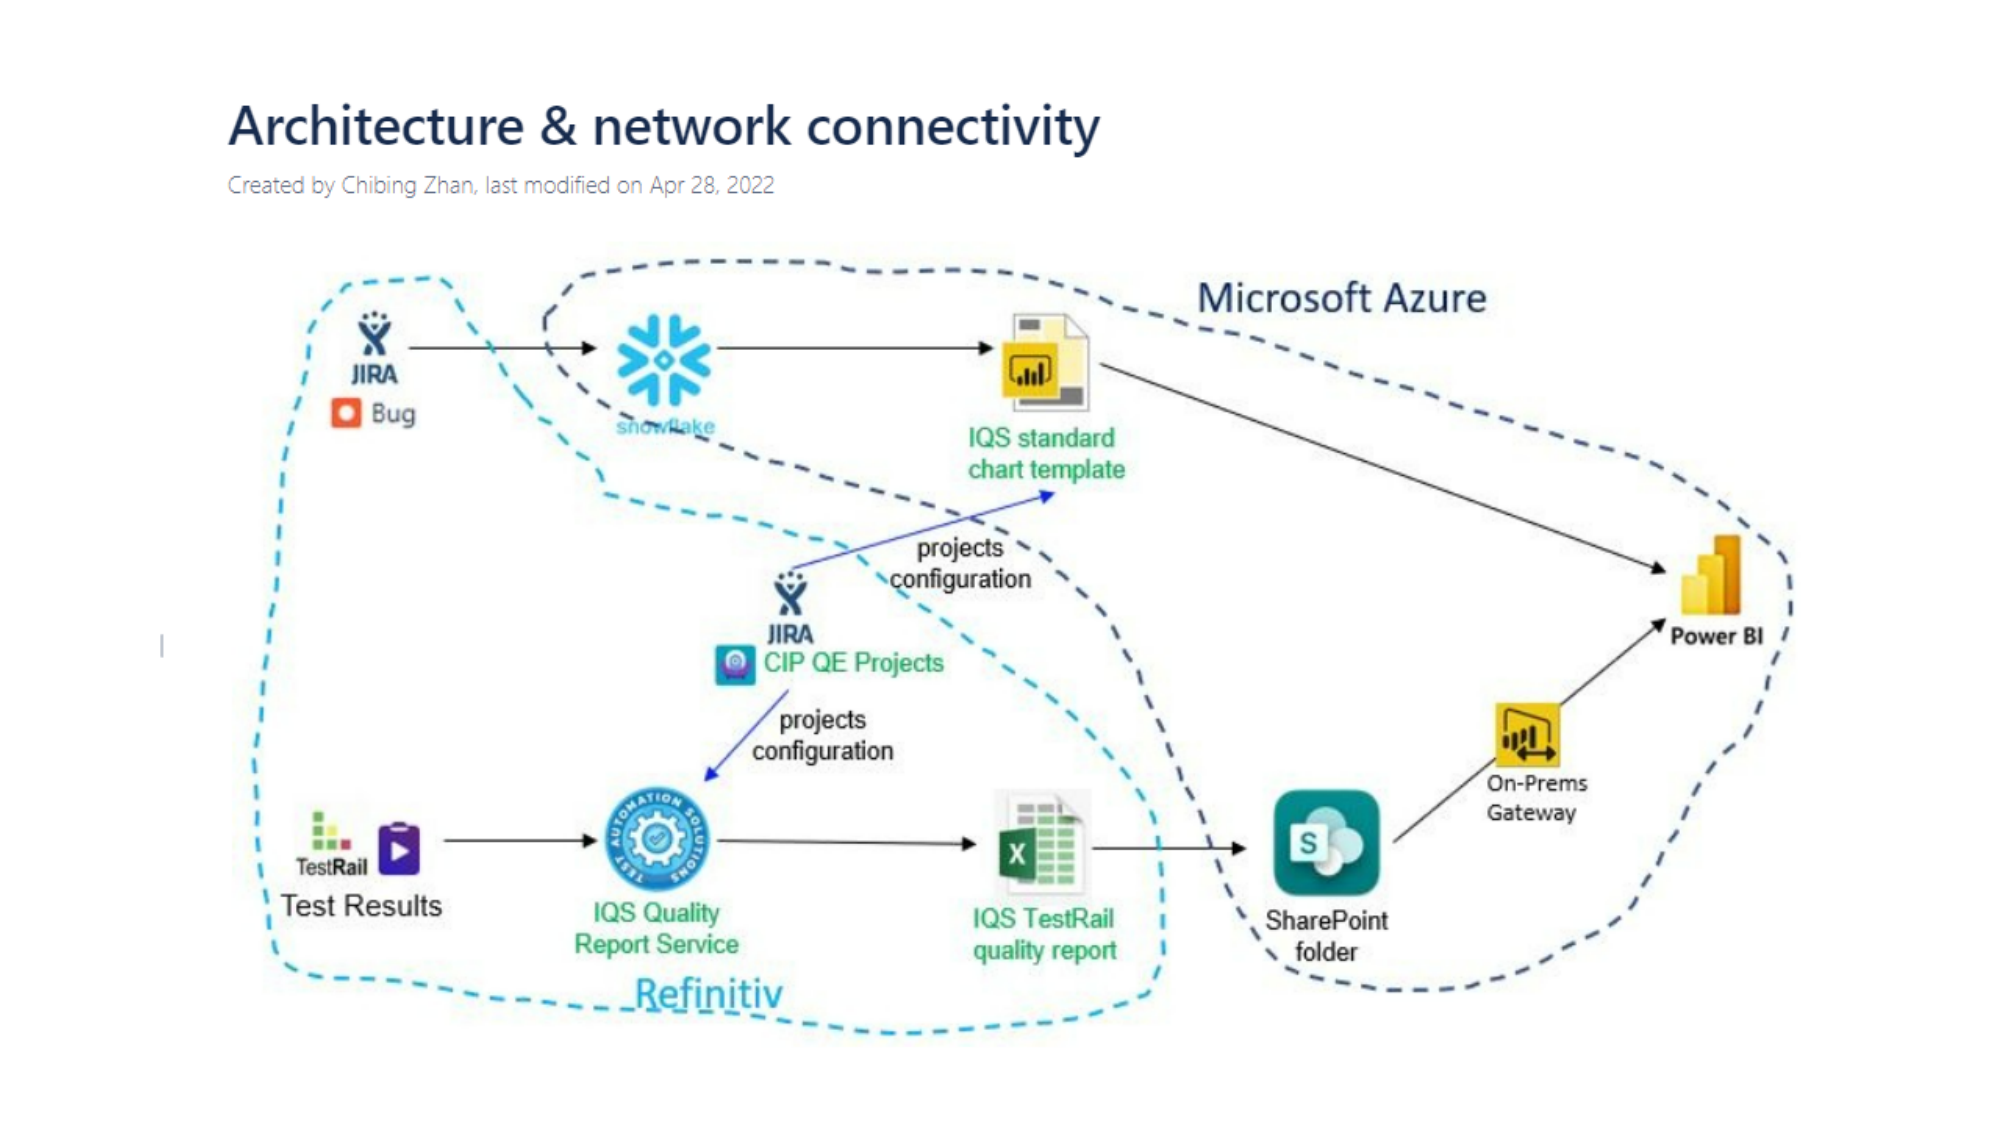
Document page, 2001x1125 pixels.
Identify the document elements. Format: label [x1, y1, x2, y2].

picture [159, 70, 1841, 1055]
